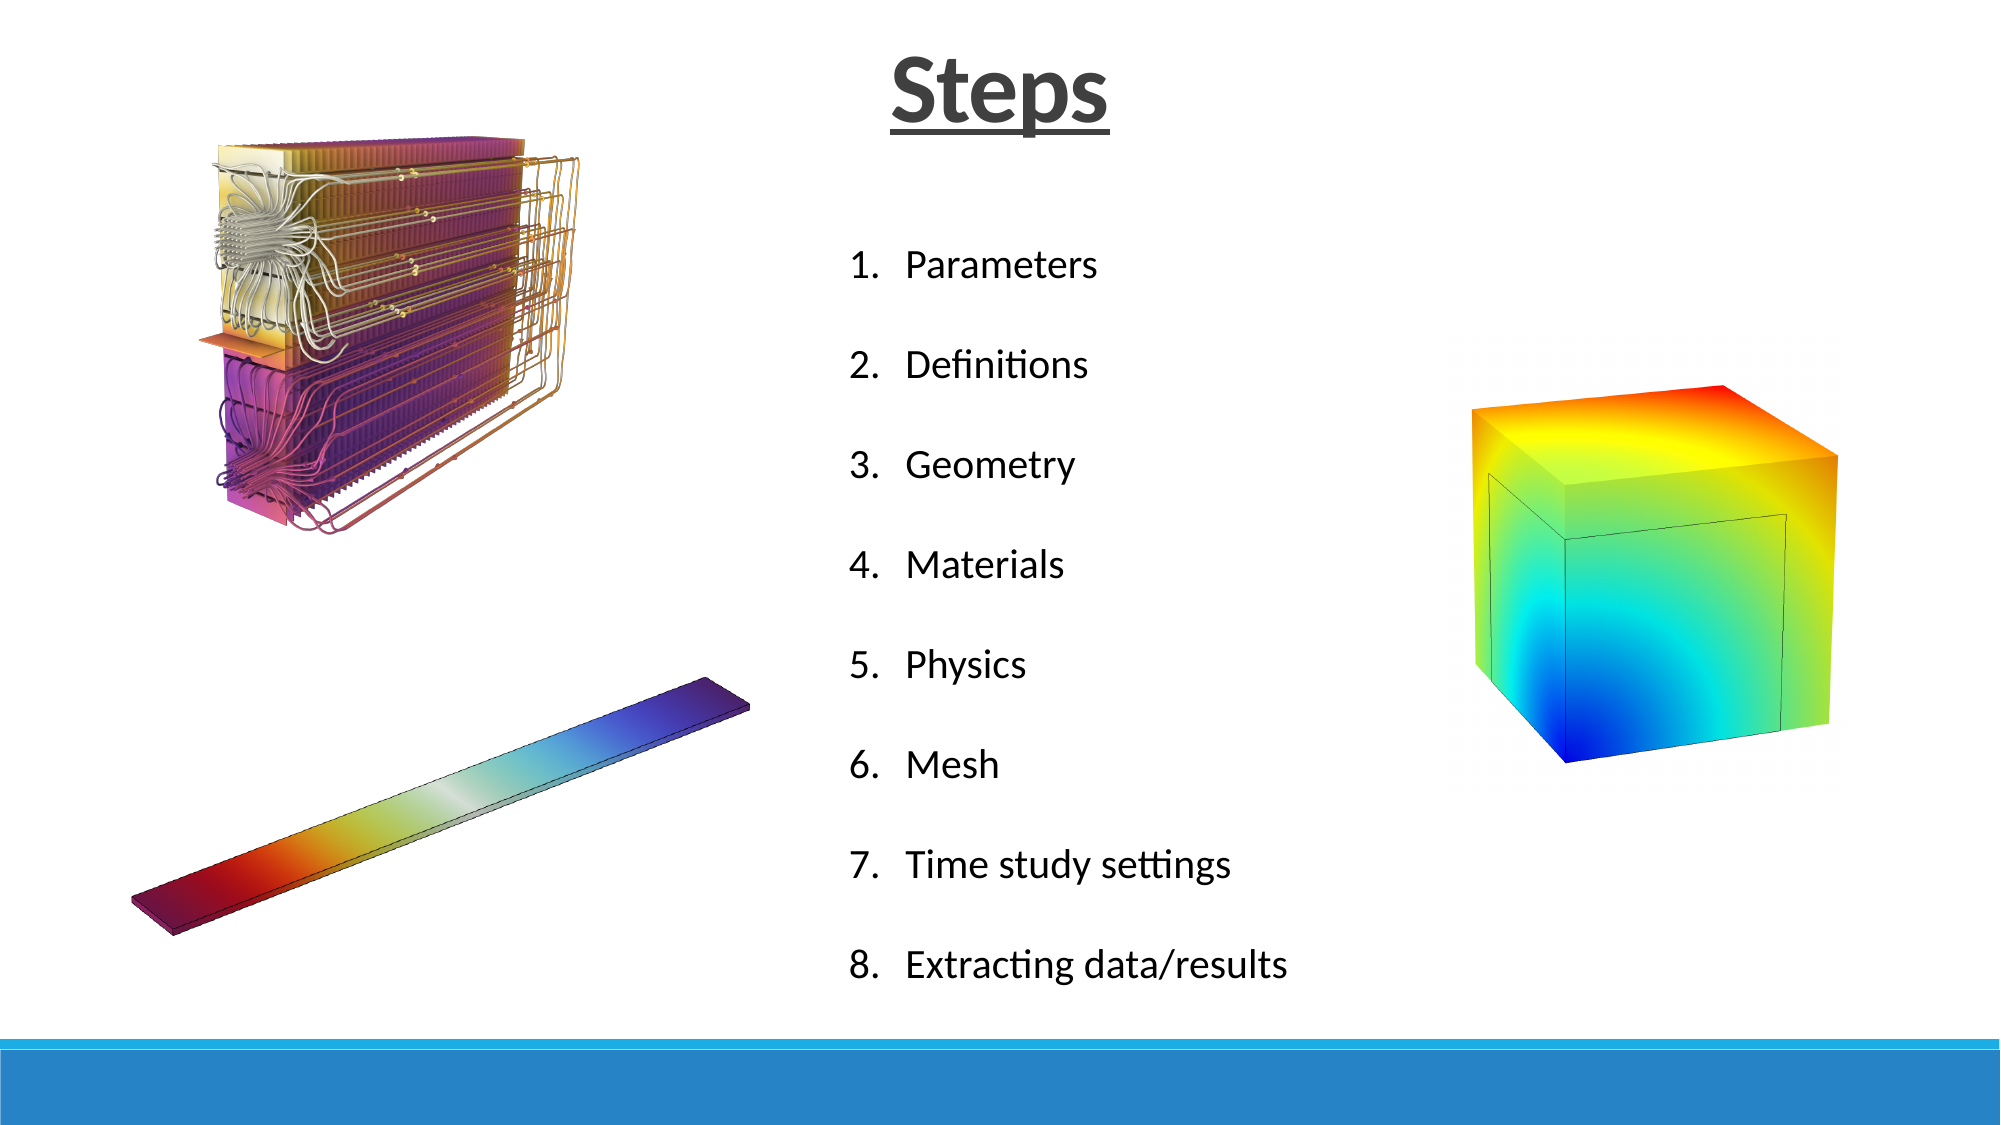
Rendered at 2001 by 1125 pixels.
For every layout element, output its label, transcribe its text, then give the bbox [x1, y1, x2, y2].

text_box Parameters Definitions Geometry Materials Physics Mesh Time study settings Extracting data/results [834, 179, 1376, 1125]
picture [116, 69, 766, 989]
picture [1443, 330, 1849, 795]
text_box Steps [174, 33, 1825, 157]
